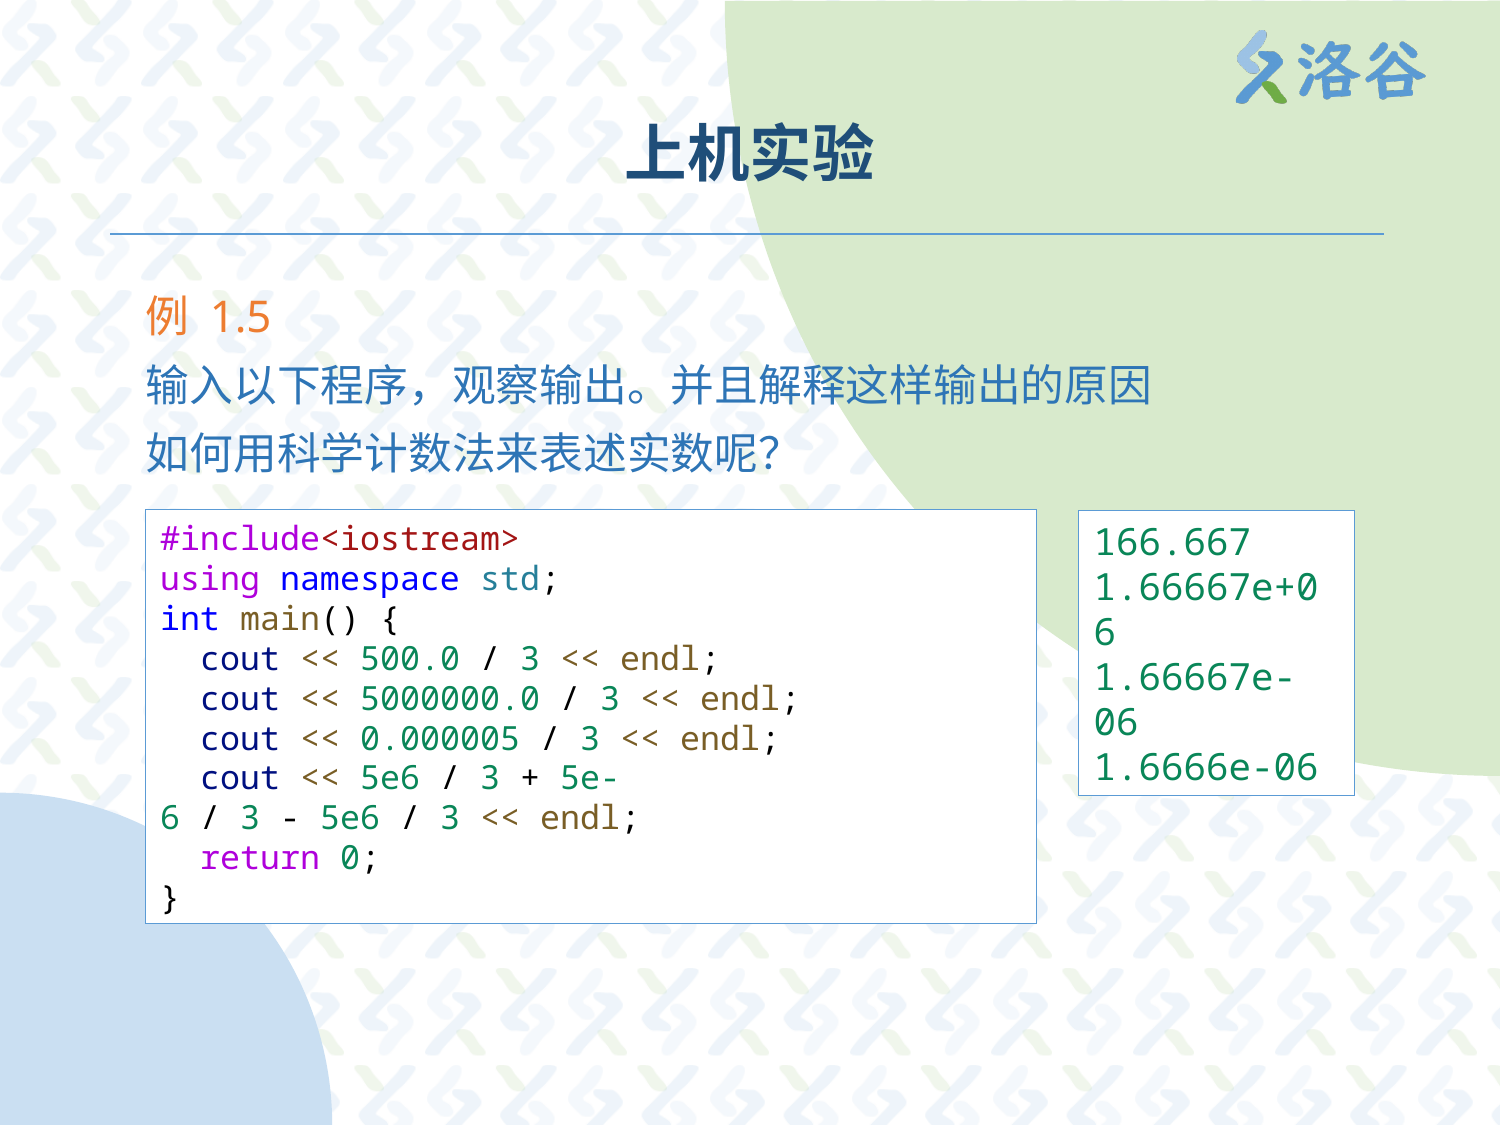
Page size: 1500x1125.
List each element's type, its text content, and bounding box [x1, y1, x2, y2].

title 上机实验 [102, 77, 1397, 198]
text_box #include<iostream> using namespace std; int main() { cout << 500.0 / 3 << endl; cout << 5000000.0 / 3 << endl; cout << 0.000005 / 3 << endl; cout << 5e6 / 3 + 5e-6 / 3 - 5e6 / 3 << endl; return 0; } [145, 509, 1037, 924]
list 例 1.5 输入以下程序，观察输出。并且解释这样输出的原因 如何用科学计数法来表述实数呢？ [102, 281, 1397, 1016]
text_box 166.667 1.66667e+06 1.66667e-06 1.6666e-06 [1078, 510, 1355, 796]
picture [1235, 26, 1427, 108]
